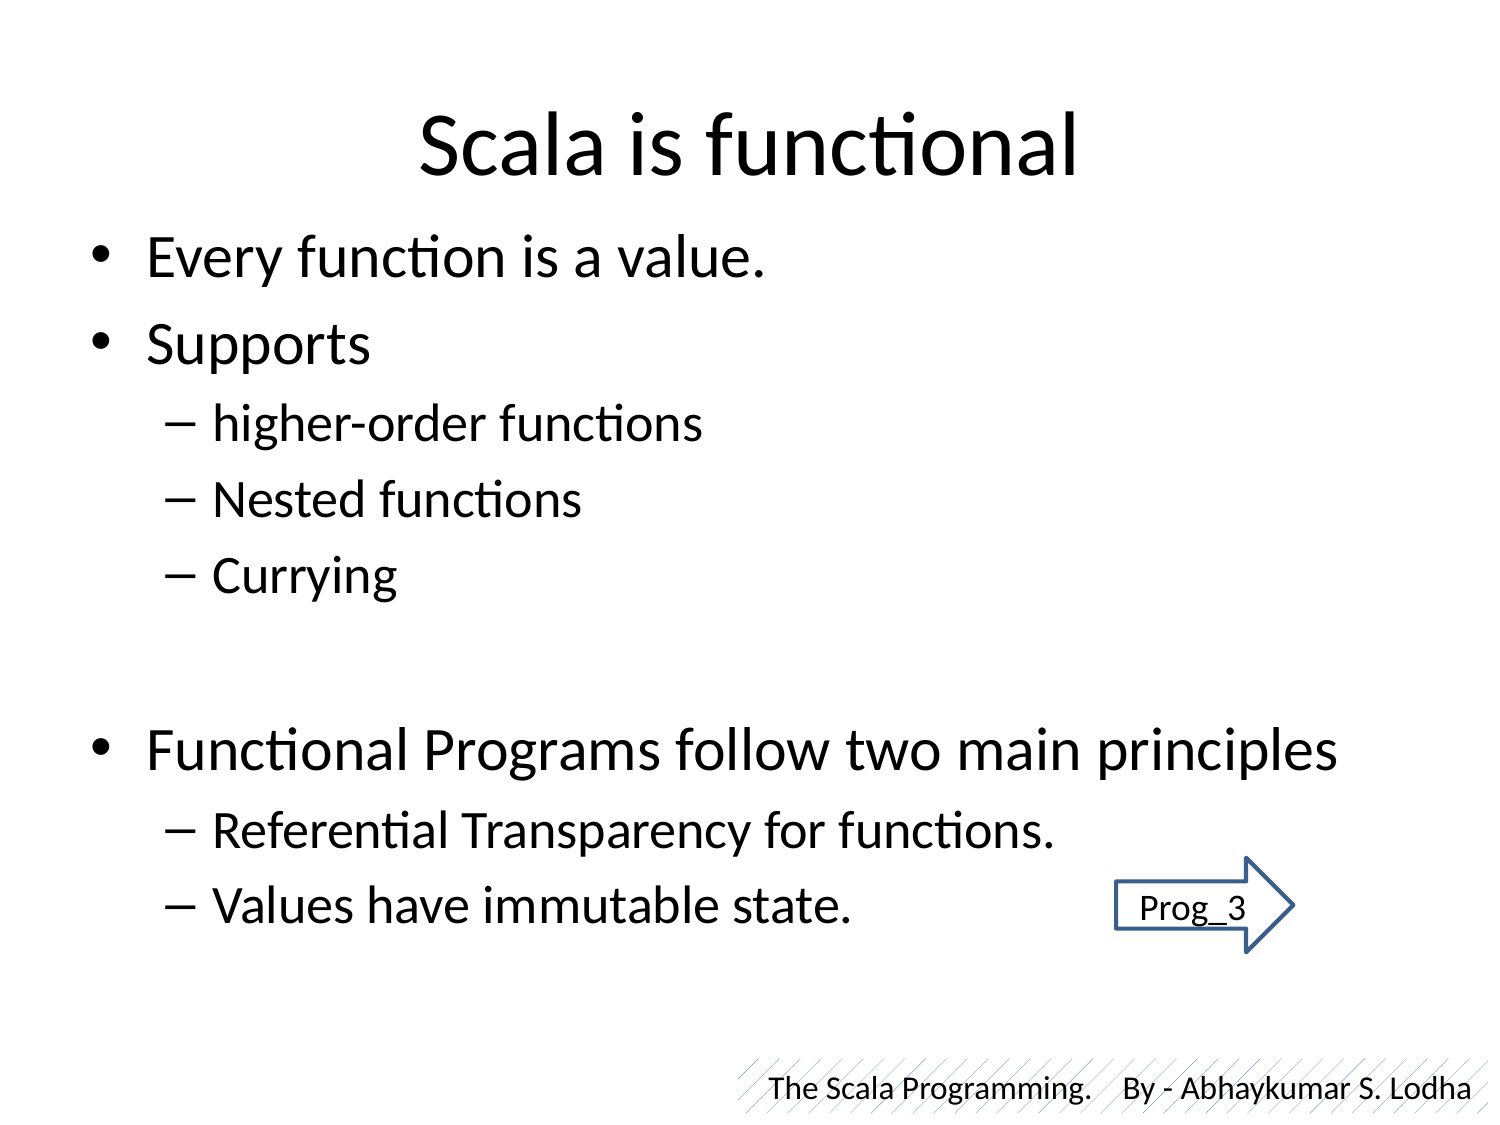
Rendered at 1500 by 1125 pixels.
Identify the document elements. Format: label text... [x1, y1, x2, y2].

text_box Prog_3 [1114, 855, 1296, 955]
list Every function is a value. Supports higher-order functions Nested functions Currying Functional Programs follow two main principles Referential Transparency for functions. Values have immutable state. [75, 208, 1425, 951]
title Scala is functional [75, 45, 1425, 208]
